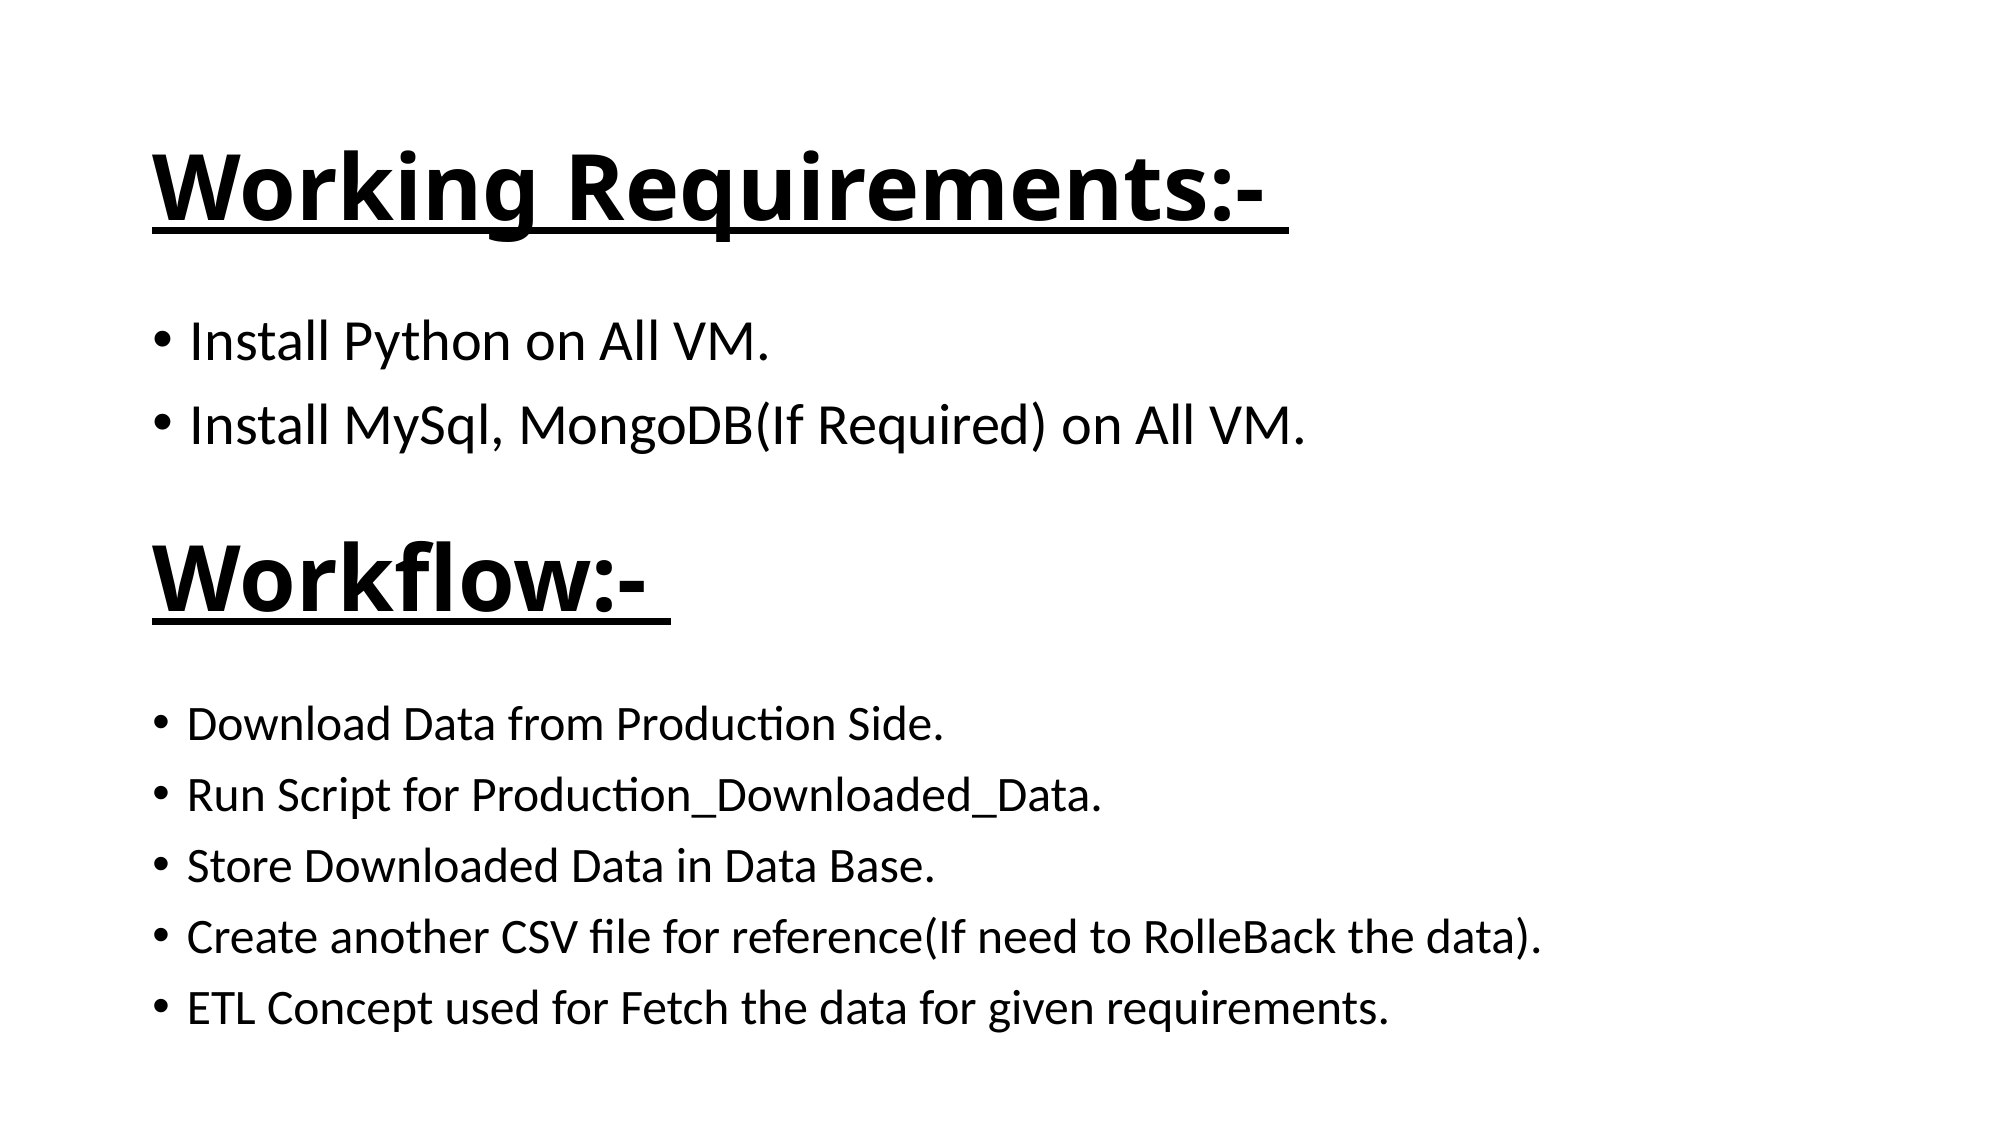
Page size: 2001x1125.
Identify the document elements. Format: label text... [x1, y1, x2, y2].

text_box Workflow:- [137, 472, 1863, 690]
title Working Requirements:- [137, 82, 1863, 300]
text_box Download Data from Production Side. Run Script for Production_Downloaded_Data. Store Downloaded Data in Data Base. Create another CSV file for reference(If need to RolleBack the data). ETL Concept used for Fetch the data for given requirements. [137, 690, 1863, 1043]
list Install Python on All VM. Install MySql, MongoDB(If Required) on All VM. [137, 302, 1863, 472]
